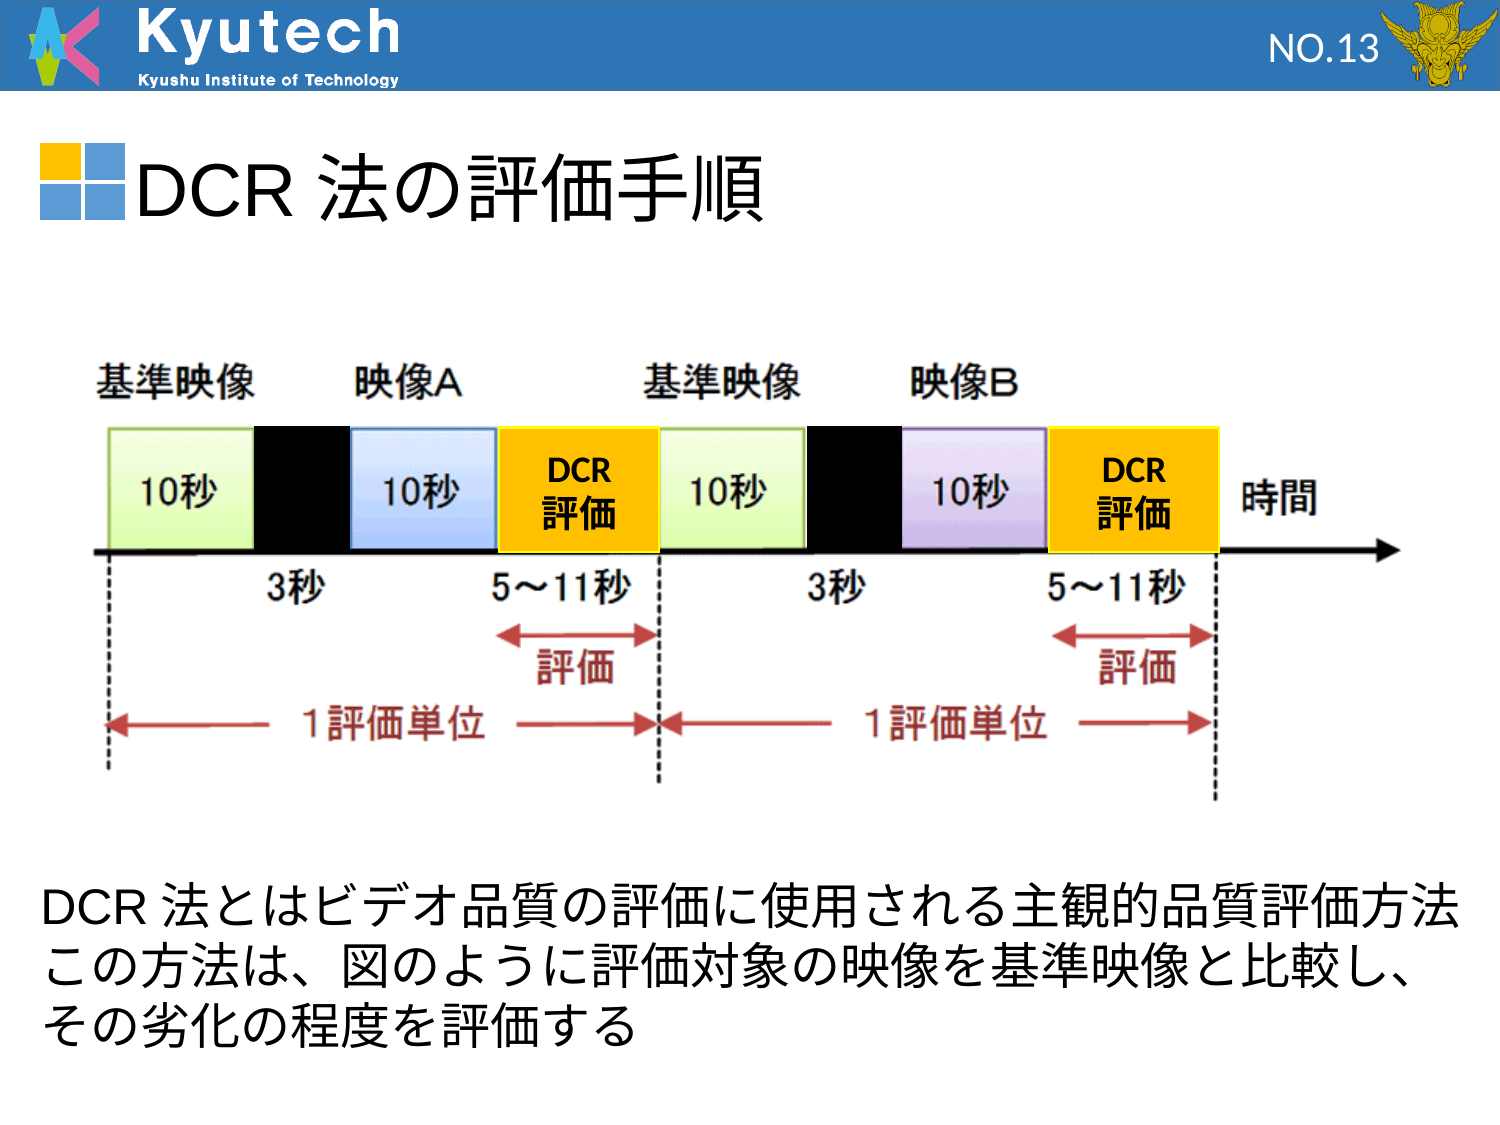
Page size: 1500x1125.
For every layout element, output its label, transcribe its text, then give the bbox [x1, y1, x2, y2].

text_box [88, 353, 1412, 815]
picture [1377, 0, 1500, 92]
slide_number NO.13 [1198, 7, 1395, 83]
text_box DCR法の評価手順 [119, 133, 781, 239]
picture [29, 7, 99, 86]
text_box DCR法とはビデオ品質の評価に使用される主観的品質評価方法 この方法は、図のように評価対象の映像を基準映像と比較し、 その劣化の程度を評価する [25, 867, 1500, 1123]
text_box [39, 142, 127, 222]
